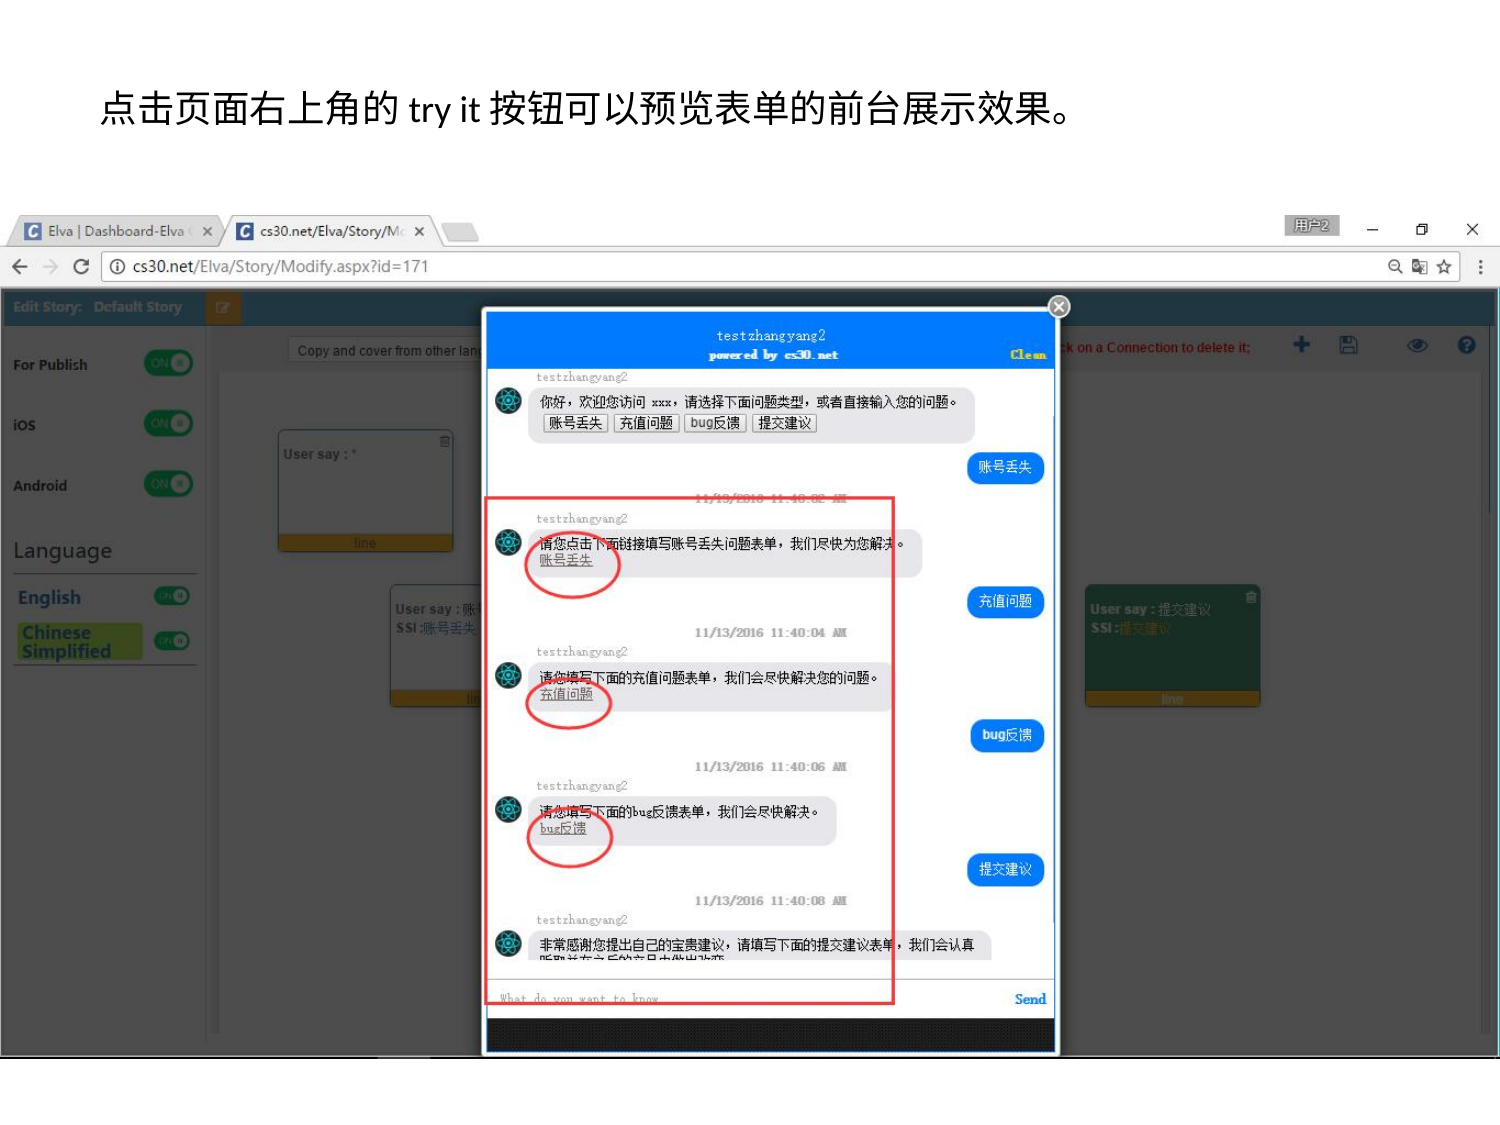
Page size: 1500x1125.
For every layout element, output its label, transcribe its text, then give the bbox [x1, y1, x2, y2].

picture [0, 214, 1500, 1059]
text_box 点击页面右上角的try it按钮可以预览表单的前台展示效果。 [84, 78, 1105, 138]
